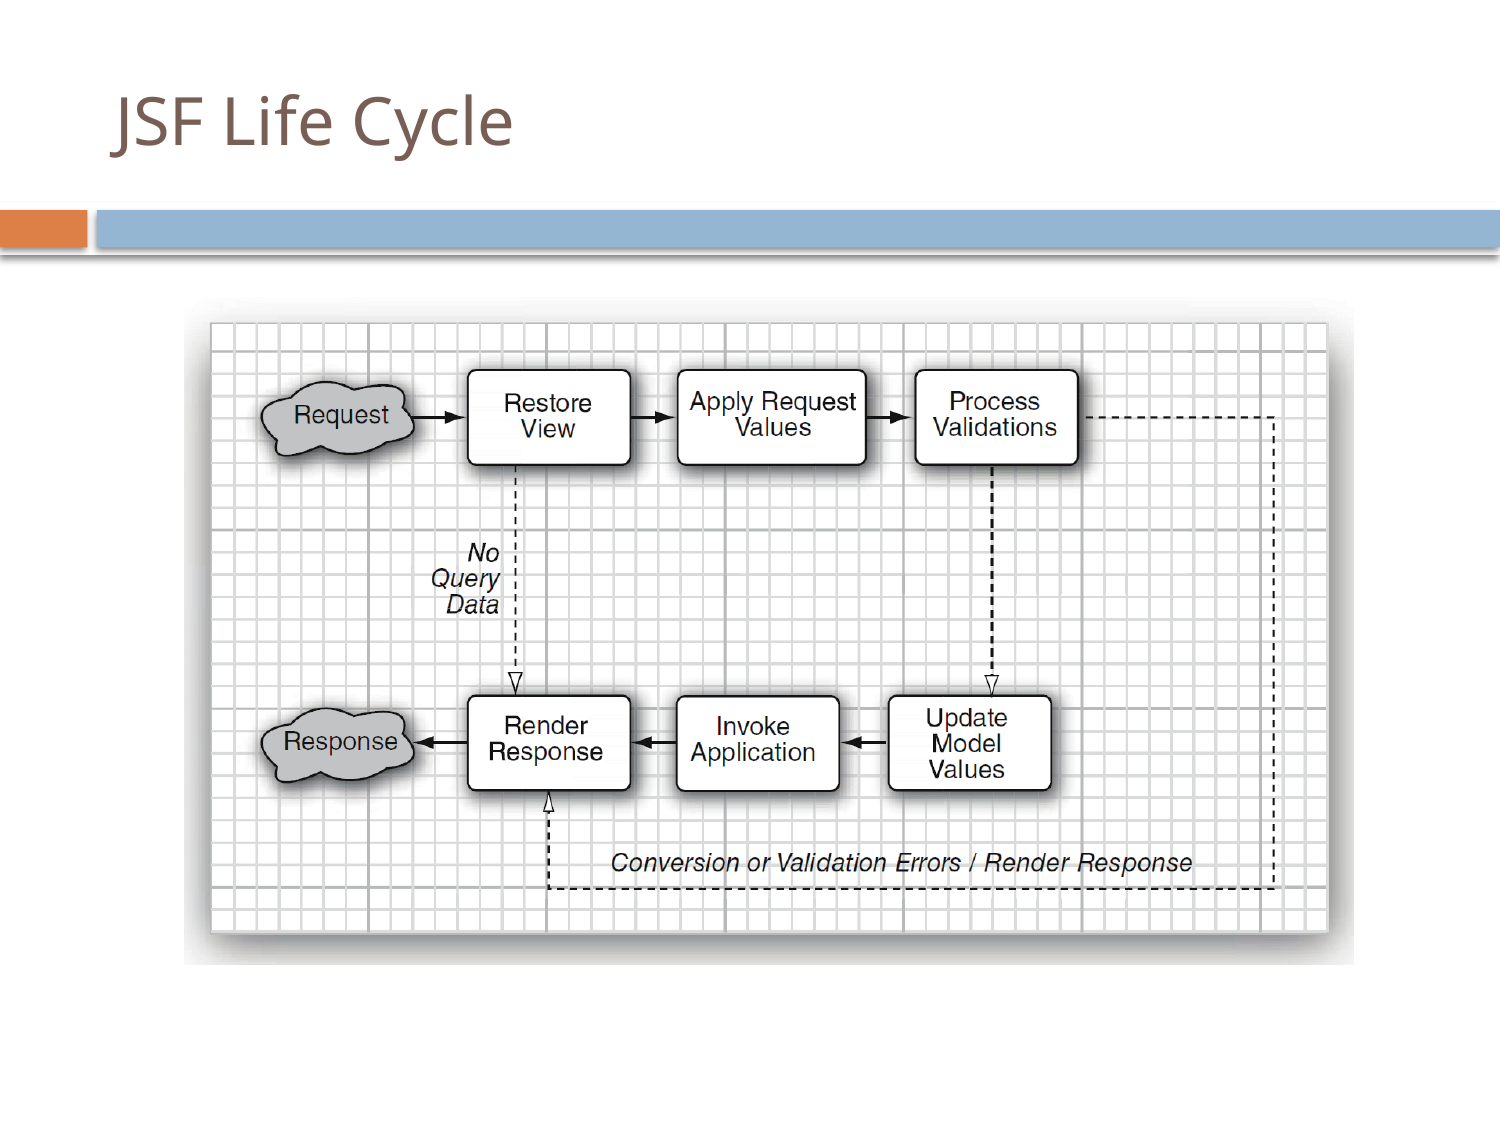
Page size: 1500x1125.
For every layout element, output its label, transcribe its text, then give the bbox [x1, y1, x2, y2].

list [184, 297, 1354, 966]
title JSF Life Cycle [100, 37, 1438, 200]
